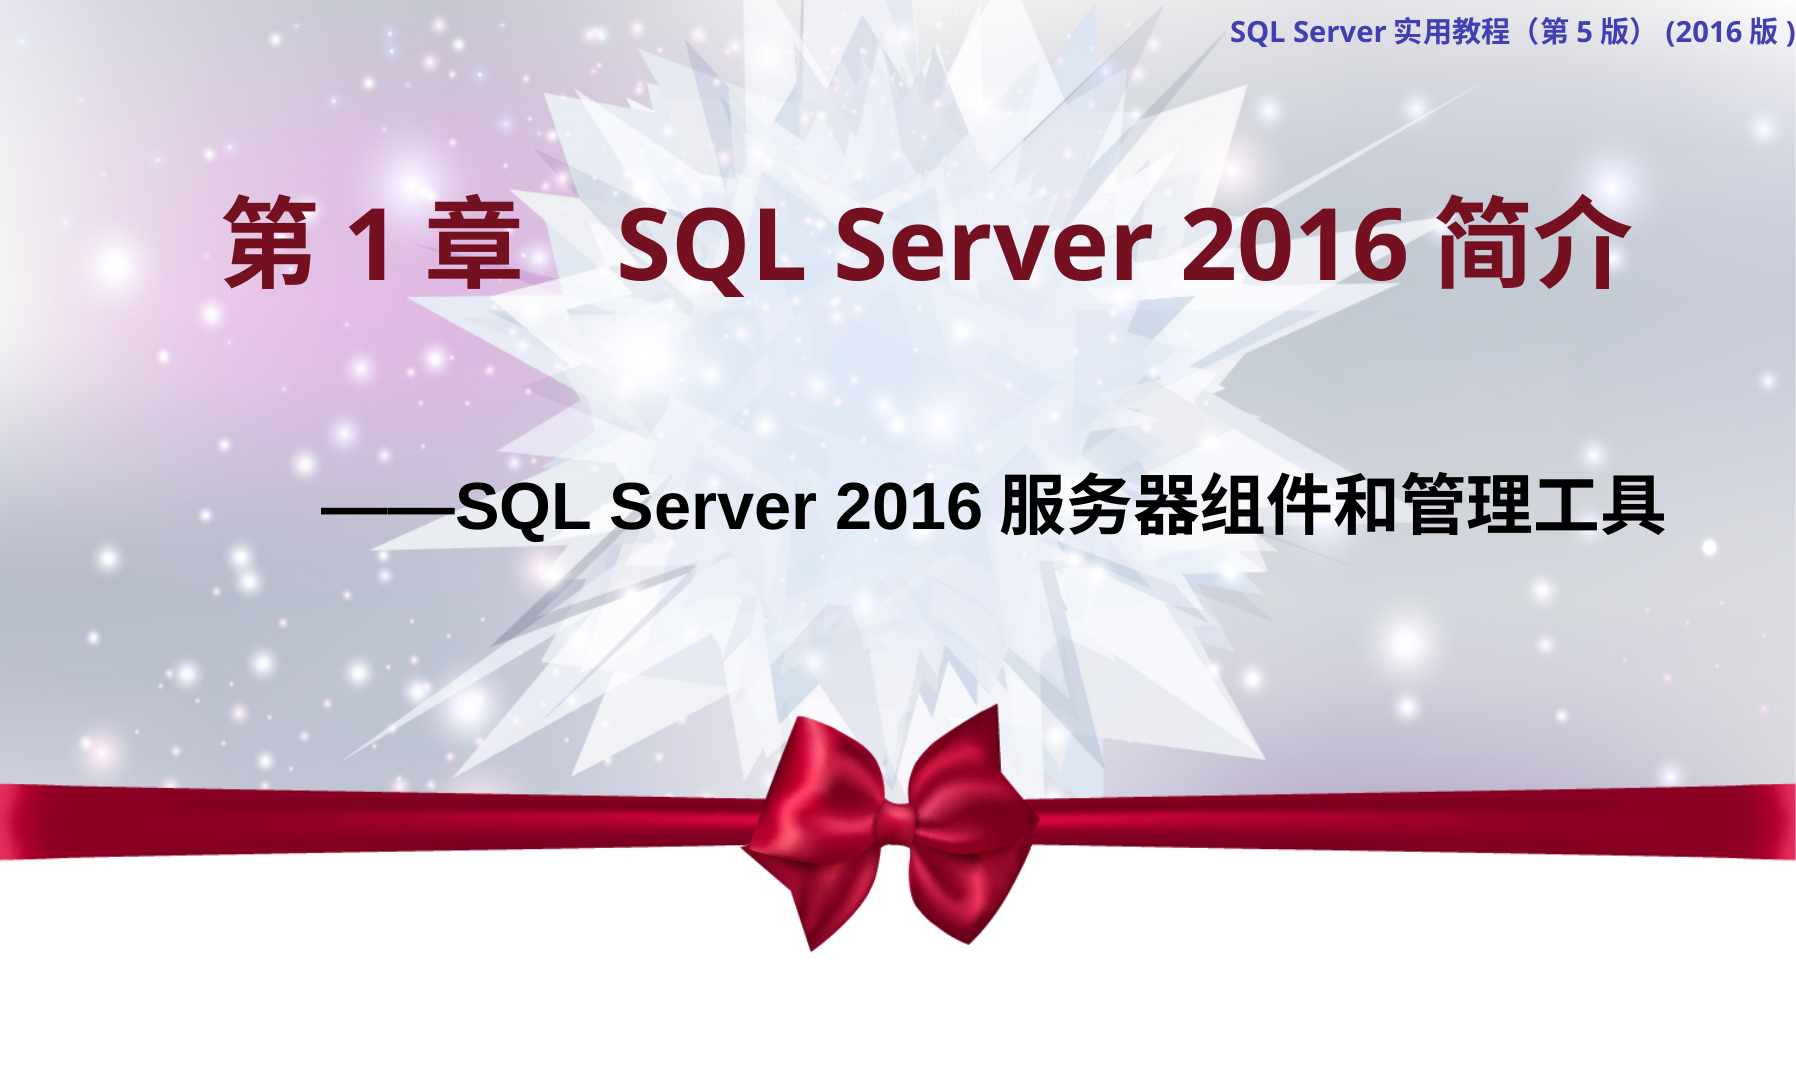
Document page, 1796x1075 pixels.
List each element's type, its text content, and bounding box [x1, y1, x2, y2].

picture [0, 0, 1796, 1075]
text_box ——SQL Server 2016服务器组件和管理工具 [307, 455, 1701, 551]
text_box 第1章 SQL Server 2016简介 [200, 171, 1653, 310]
